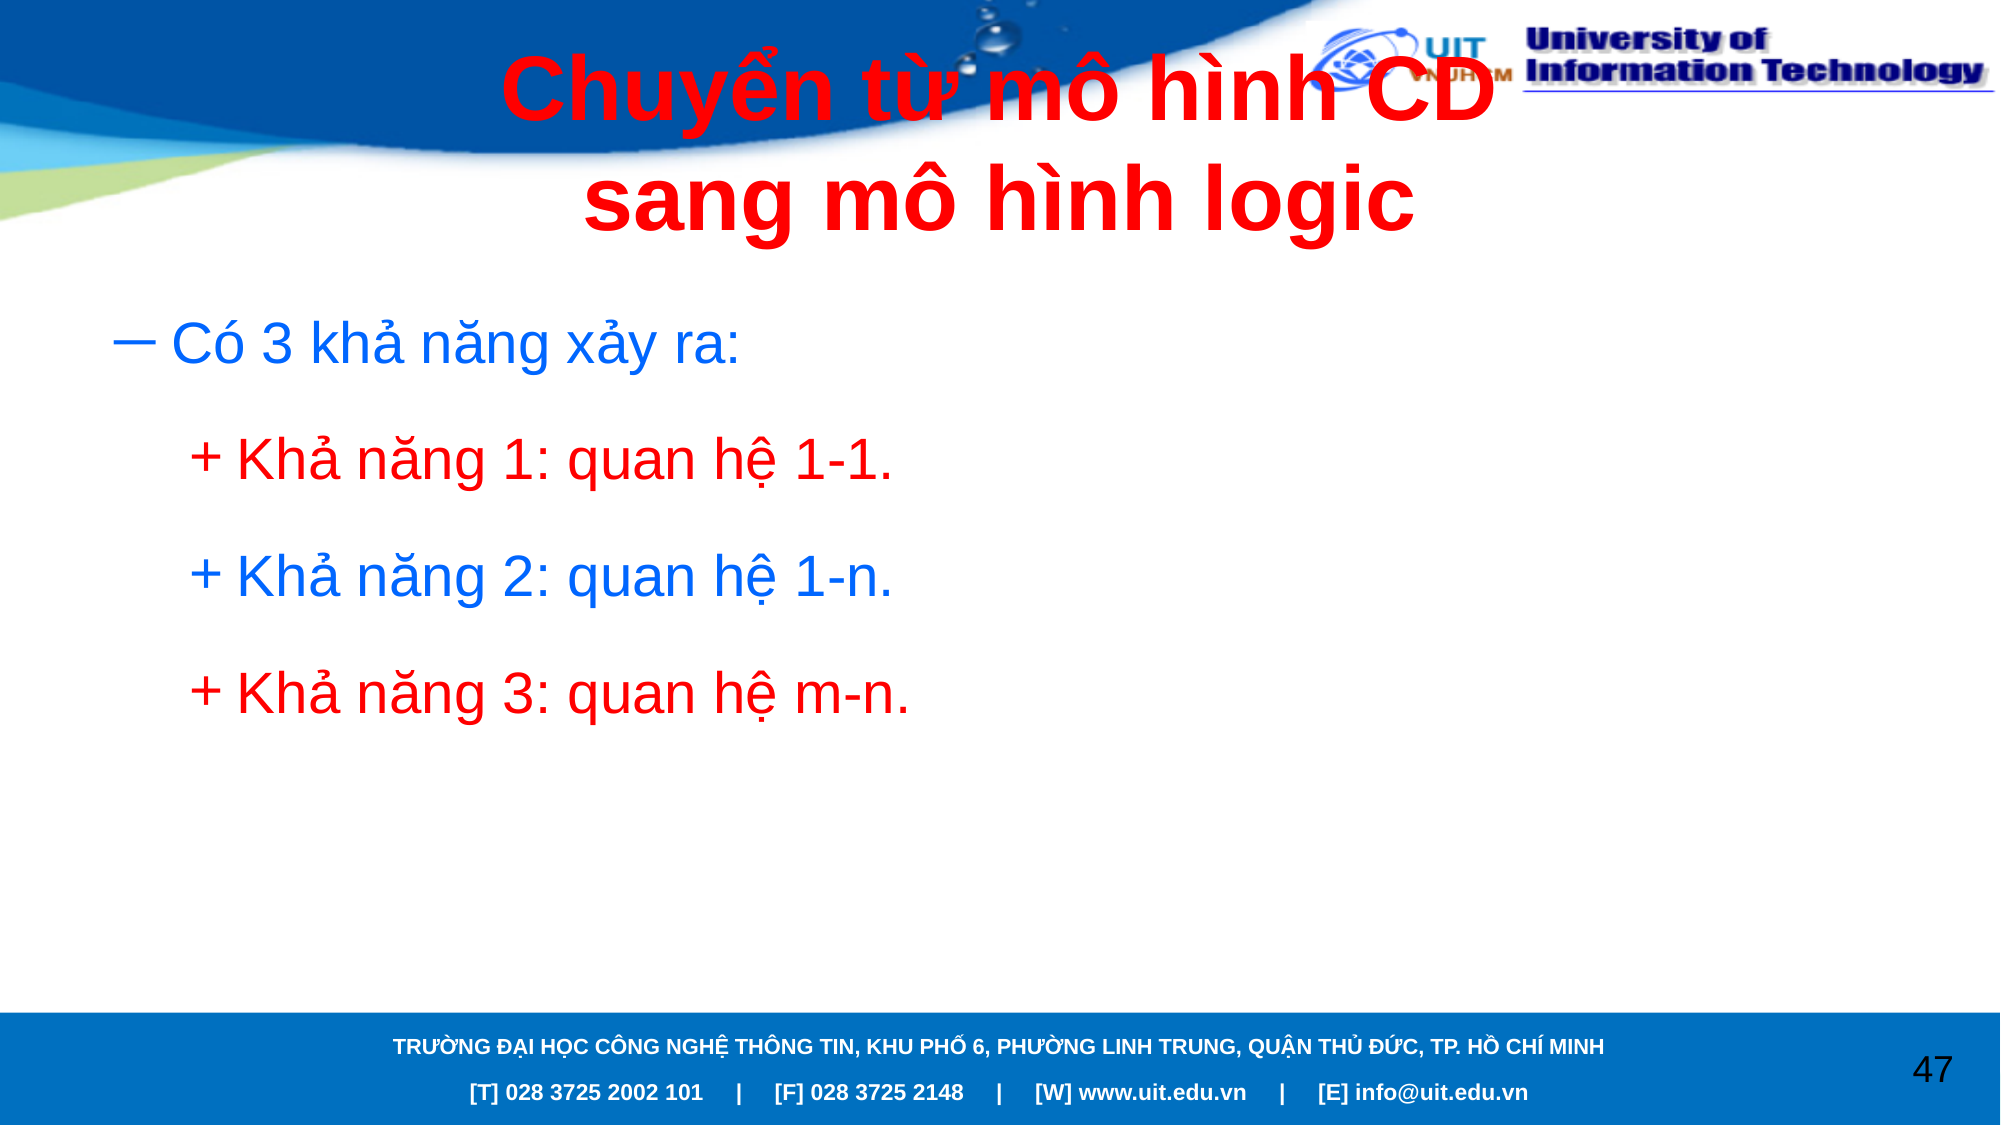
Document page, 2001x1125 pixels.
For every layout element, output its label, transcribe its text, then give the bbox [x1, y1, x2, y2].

list Có 3 khả năng xảy ra: Khả năng 1: quan hệ 1-1. Khả năng 2: quan hệ 1-n. Khả năng 3: quan hệ m-n. [99, 262, 1900, 1005]
title Chuyển từ mô hình CD sang mô hình logic [99, 45, 1900, 233]
picture [0, 0, 2001, 1125]
